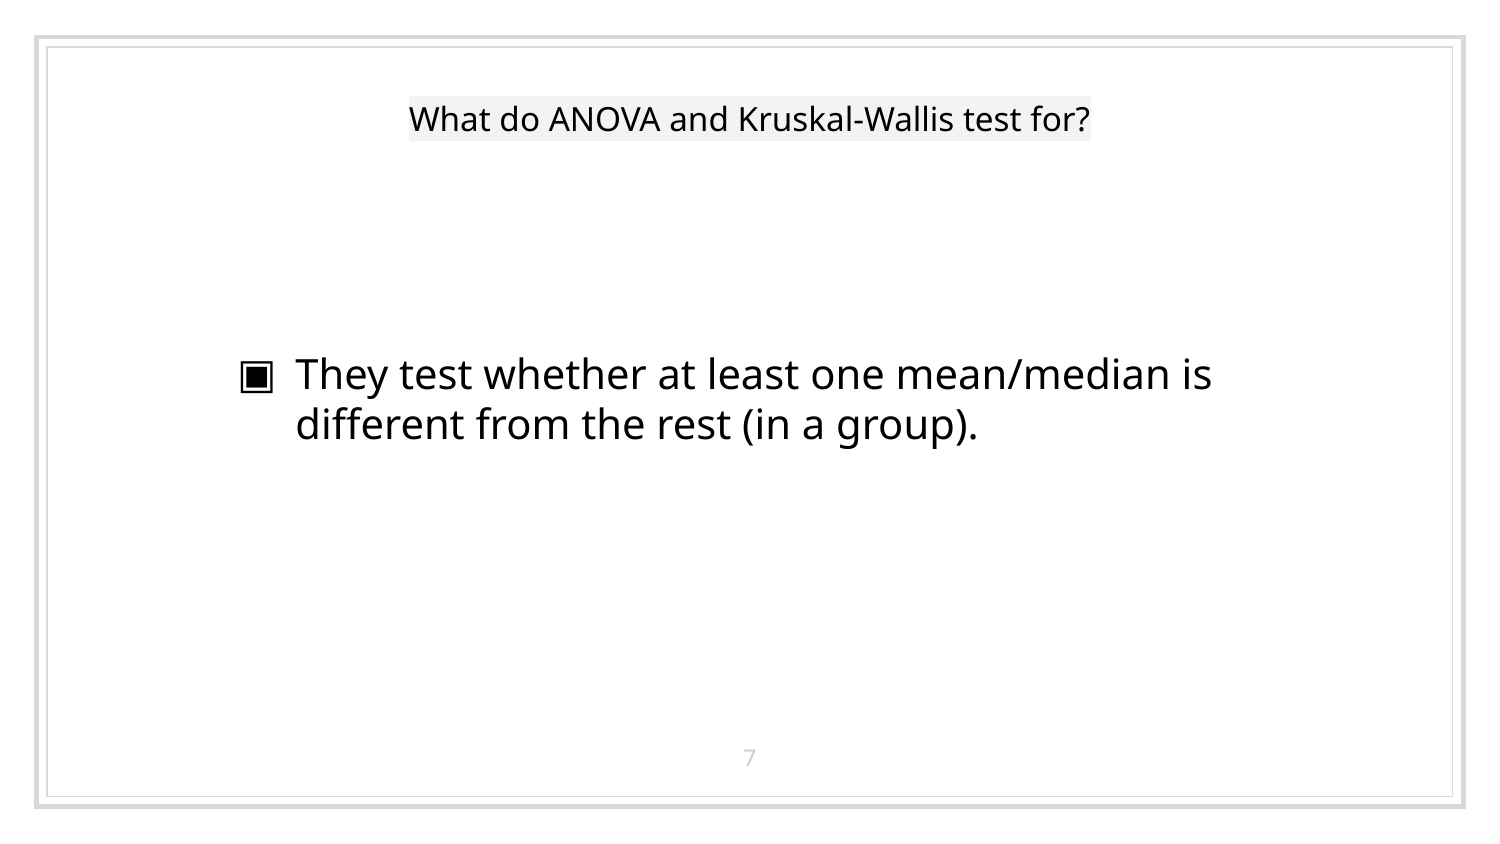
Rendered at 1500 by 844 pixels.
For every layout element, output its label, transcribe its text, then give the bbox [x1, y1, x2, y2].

list They test whether at least one mean/median is different from the rest (in a group). [205, 208, 1295, 712]
slide_number ‹#› [705, 725, 795, 790]
title What do ANOVA and Kruskal-Wallis test for? [63, 55, 1437, 181]
